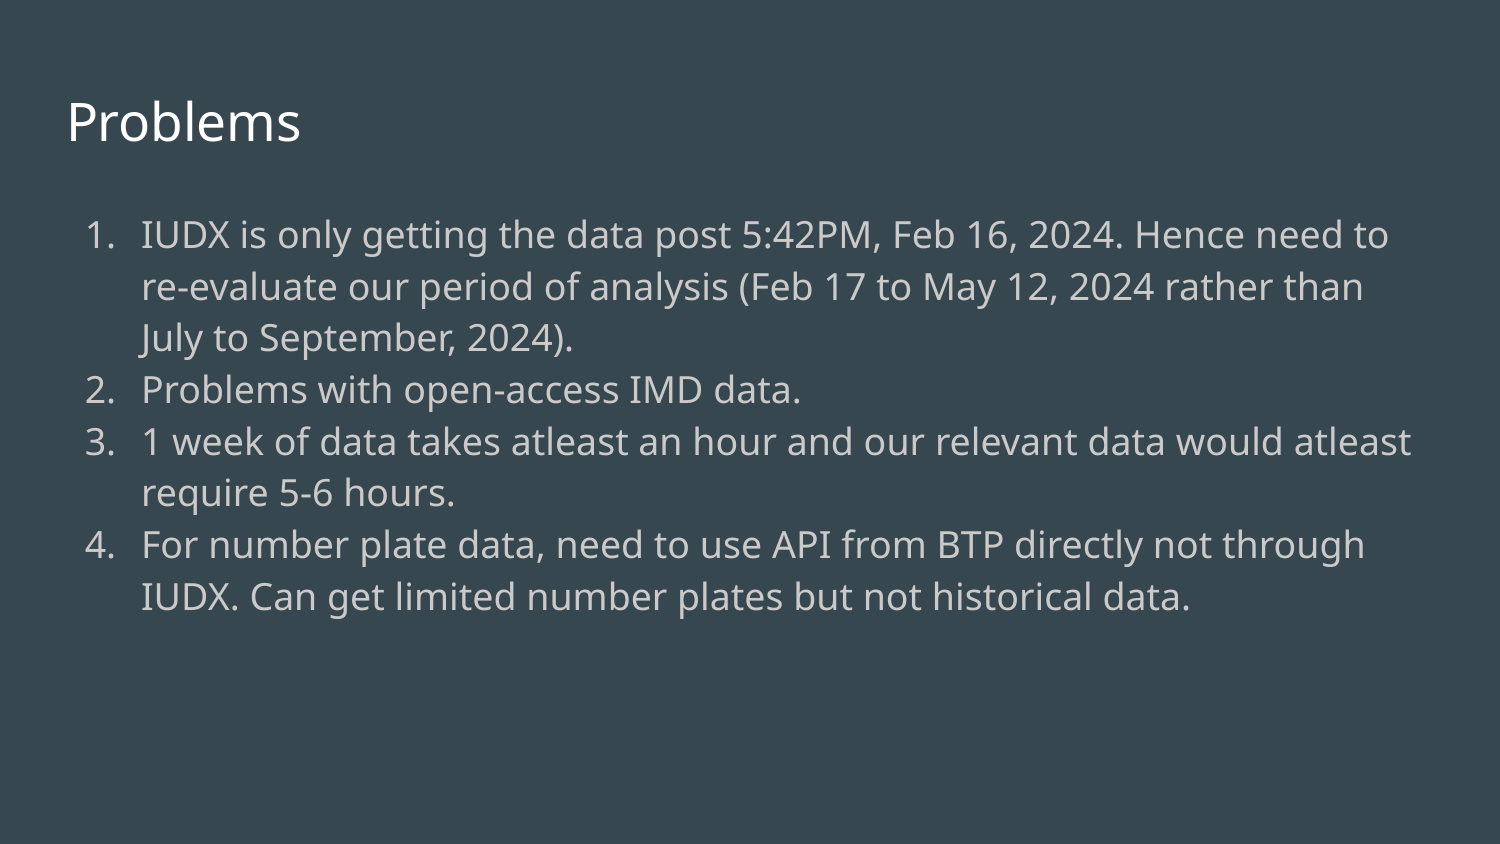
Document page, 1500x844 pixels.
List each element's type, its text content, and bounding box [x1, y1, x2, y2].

title Problems [51, 72, 1449, 167]
list IUDX is only getting the data post 5:42PM, Feb 16, 2024. Hence need to re-evaluate our period of analysis (Feb 17 to May 12, 2024 rather than July to September, 2024). Problems with open-access IMD data. 1 week of data takes atleast an hour and our relevant data would atleast require 5-6 hours. For number plate data, need to use API from BTP directly not through IUDX. Can get limited number plates but not historical data. [51, 189, 1449, 750]
